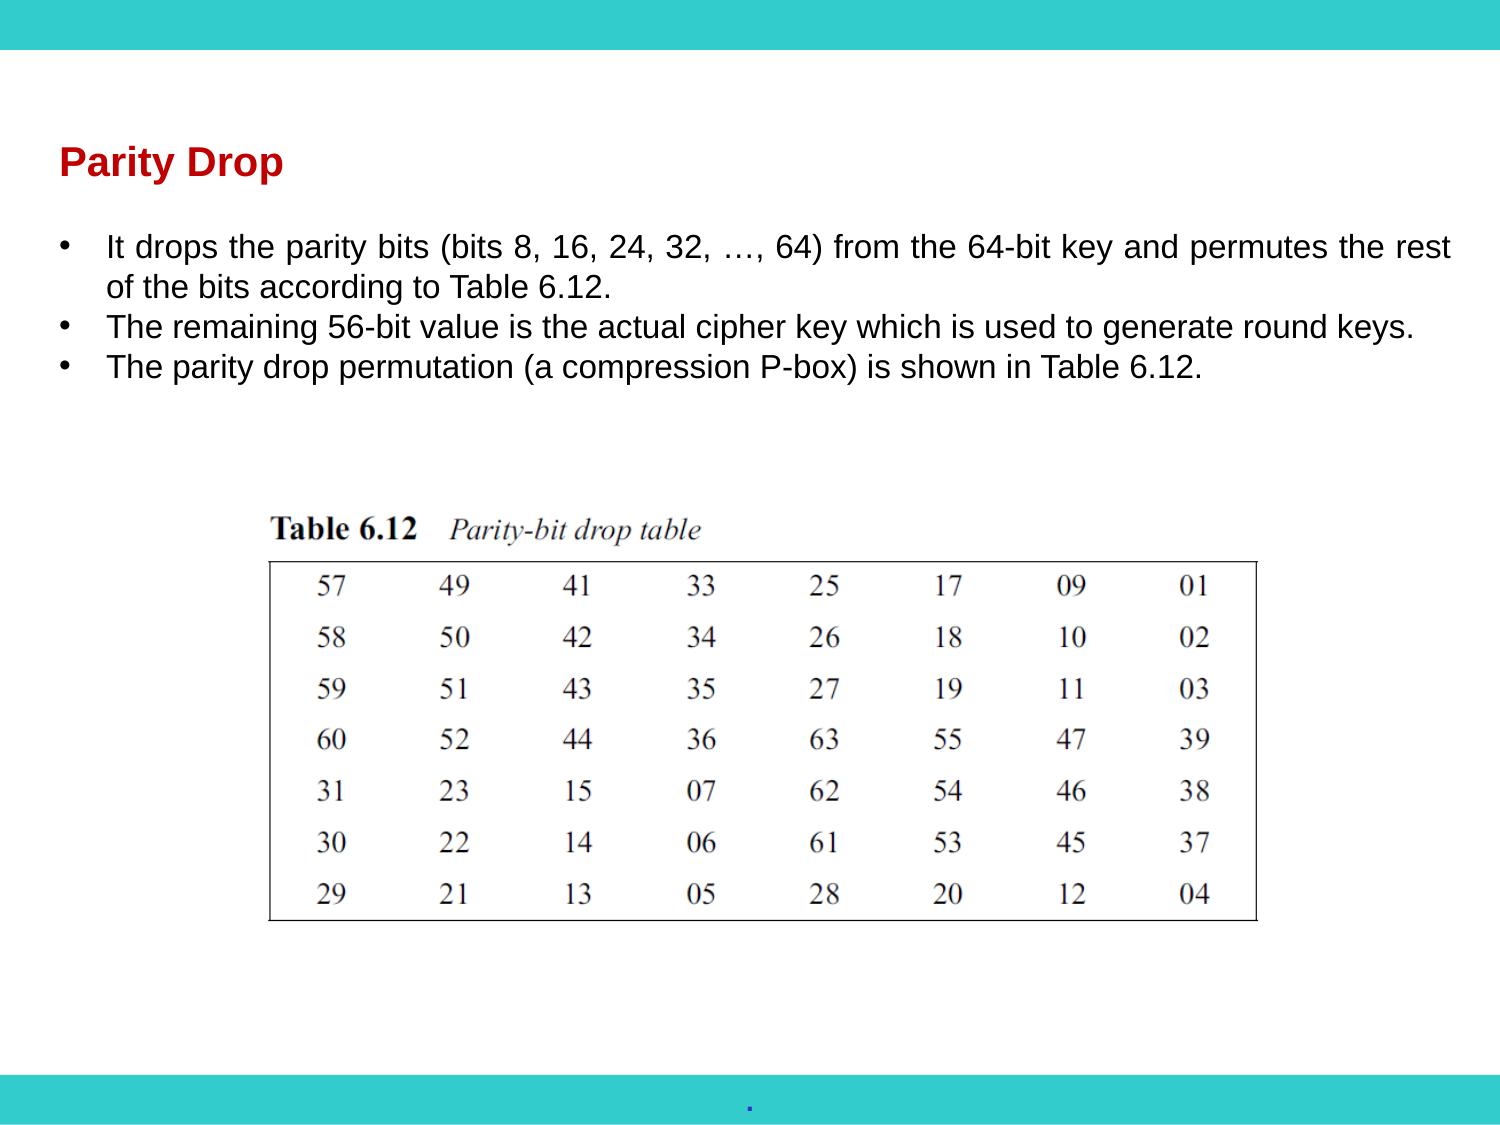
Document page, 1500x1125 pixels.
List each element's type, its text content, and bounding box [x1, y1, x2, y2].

picture [258, 505, 1265, 929]
text_box [0, 0, 1500, 50]
text_box Parity Drop It drops the parity bits (bits 8, 16, 24, 32, …, 64) from the 64-bit key and permutes the rest of the bits according to Table 6.12. The remaining 56-bit value is the actual cipher key which is used to generate round keys. The parity drop permutation (a compression P-box) is shown in Table 6.12. [44, 127, 1469, 393]
text_box . [0, 1074, 1500, 1125]
